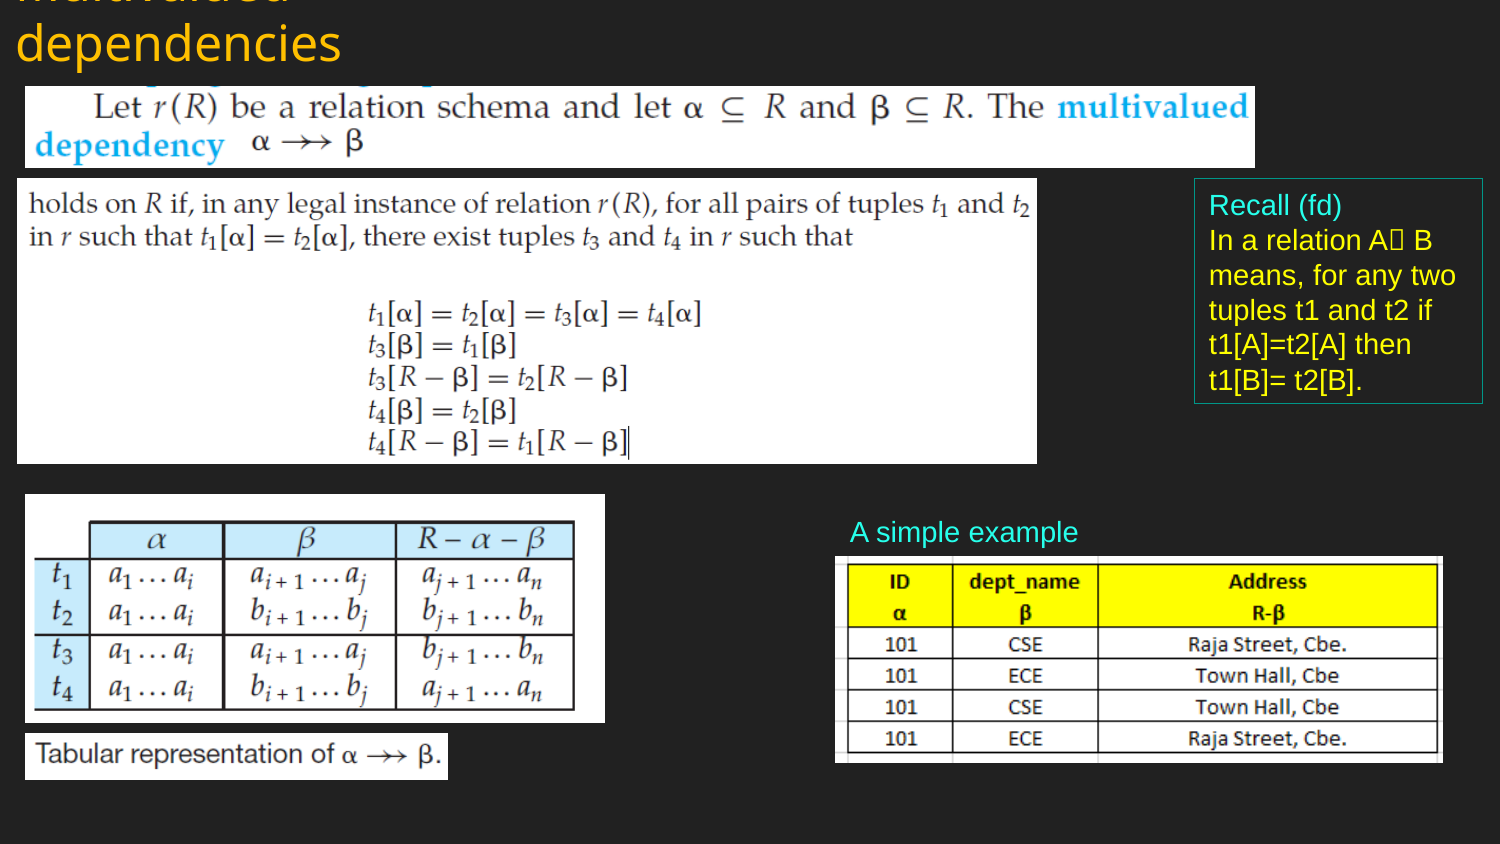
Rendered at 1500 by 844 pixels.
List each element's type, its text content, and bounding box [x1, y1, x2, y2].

picture [834, 556, 1443, 763]
text_box Recall (fd) In a relation A B means, for any two tuples t1 and t2 if t1[A]=t2[A] then t1[B]= t2[B]. [1194, 178, 1483, 404]
picture [25, 494, 606, 724]
text_box A simple example [835, 505, 1178, 554]
picture [16, 178, 1037, 465]
picture [25, 733, 448, 780]
title Multivalued dependencies [0, 0, 519, 87]
picture [25, 86, 1255, 169]
